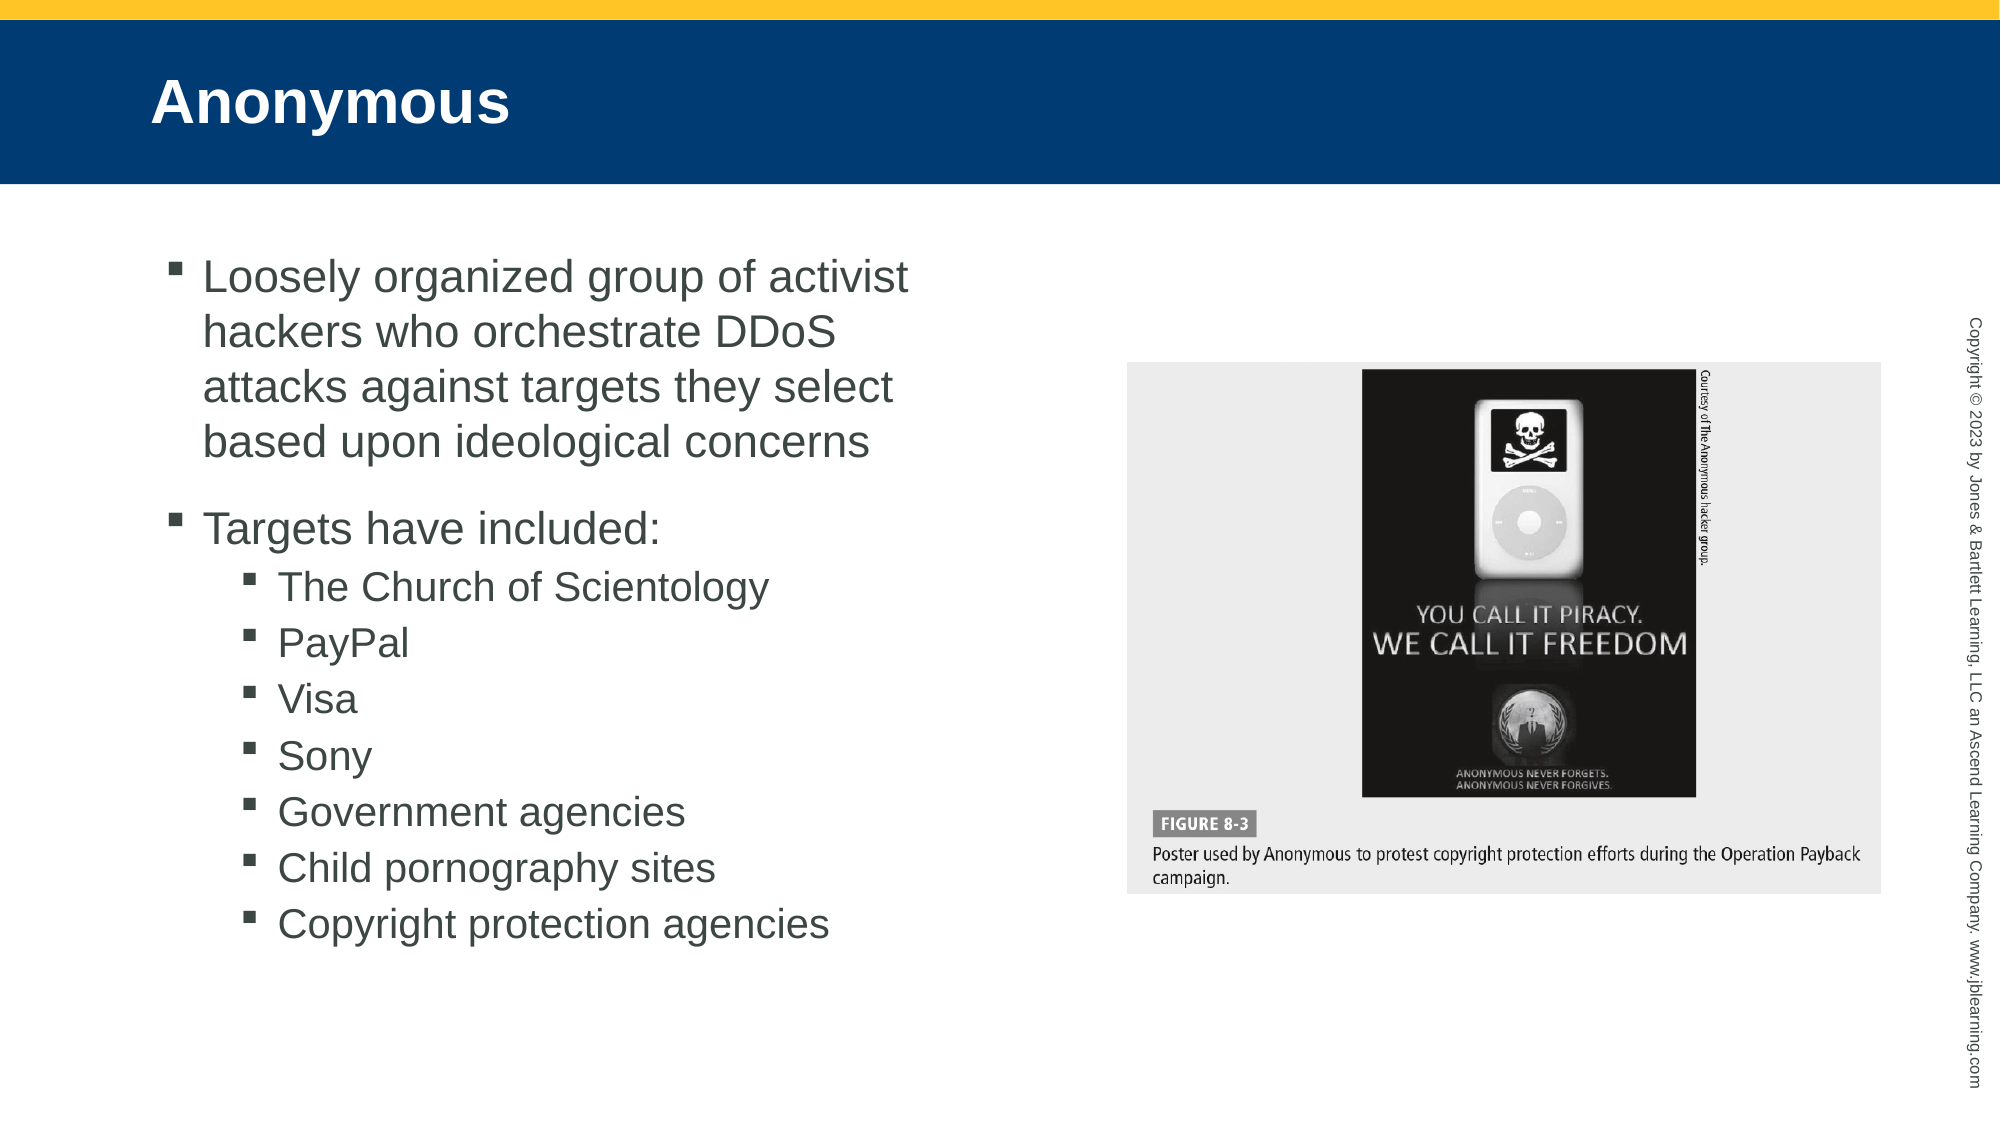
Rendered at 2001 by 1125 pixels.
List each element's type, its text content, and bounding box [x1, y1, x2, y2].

picture [1126, 362, 1882, 894]
list Loosely organized group of activist hackers who orchestrate DDoS attacks against targets they select based upon ideological concerns Targets have included: The Church of Scientology PayPal Visa Sony Government agencies Child pornography sites Copyright protection agencies [150, 239, 947, 1016]
title Anonymous [0, 19, 2000, 185]
